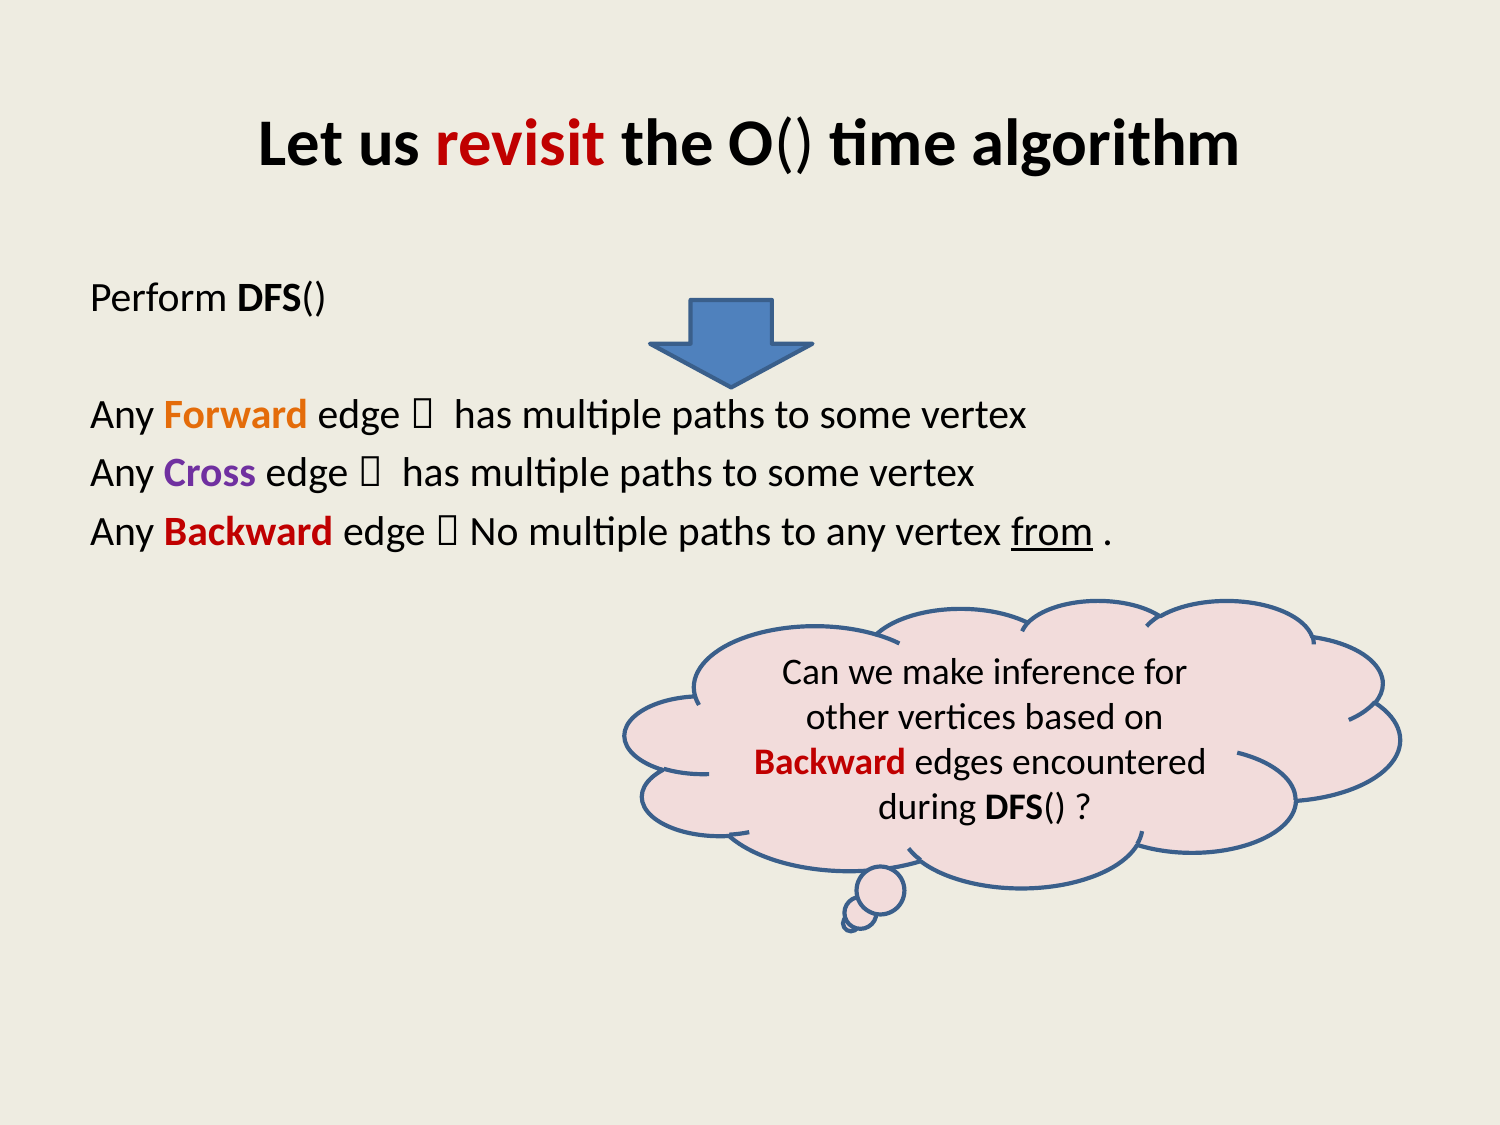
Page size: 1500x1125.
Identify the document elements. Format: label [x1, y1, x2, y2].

text_box [647, 297, 815, 390]
